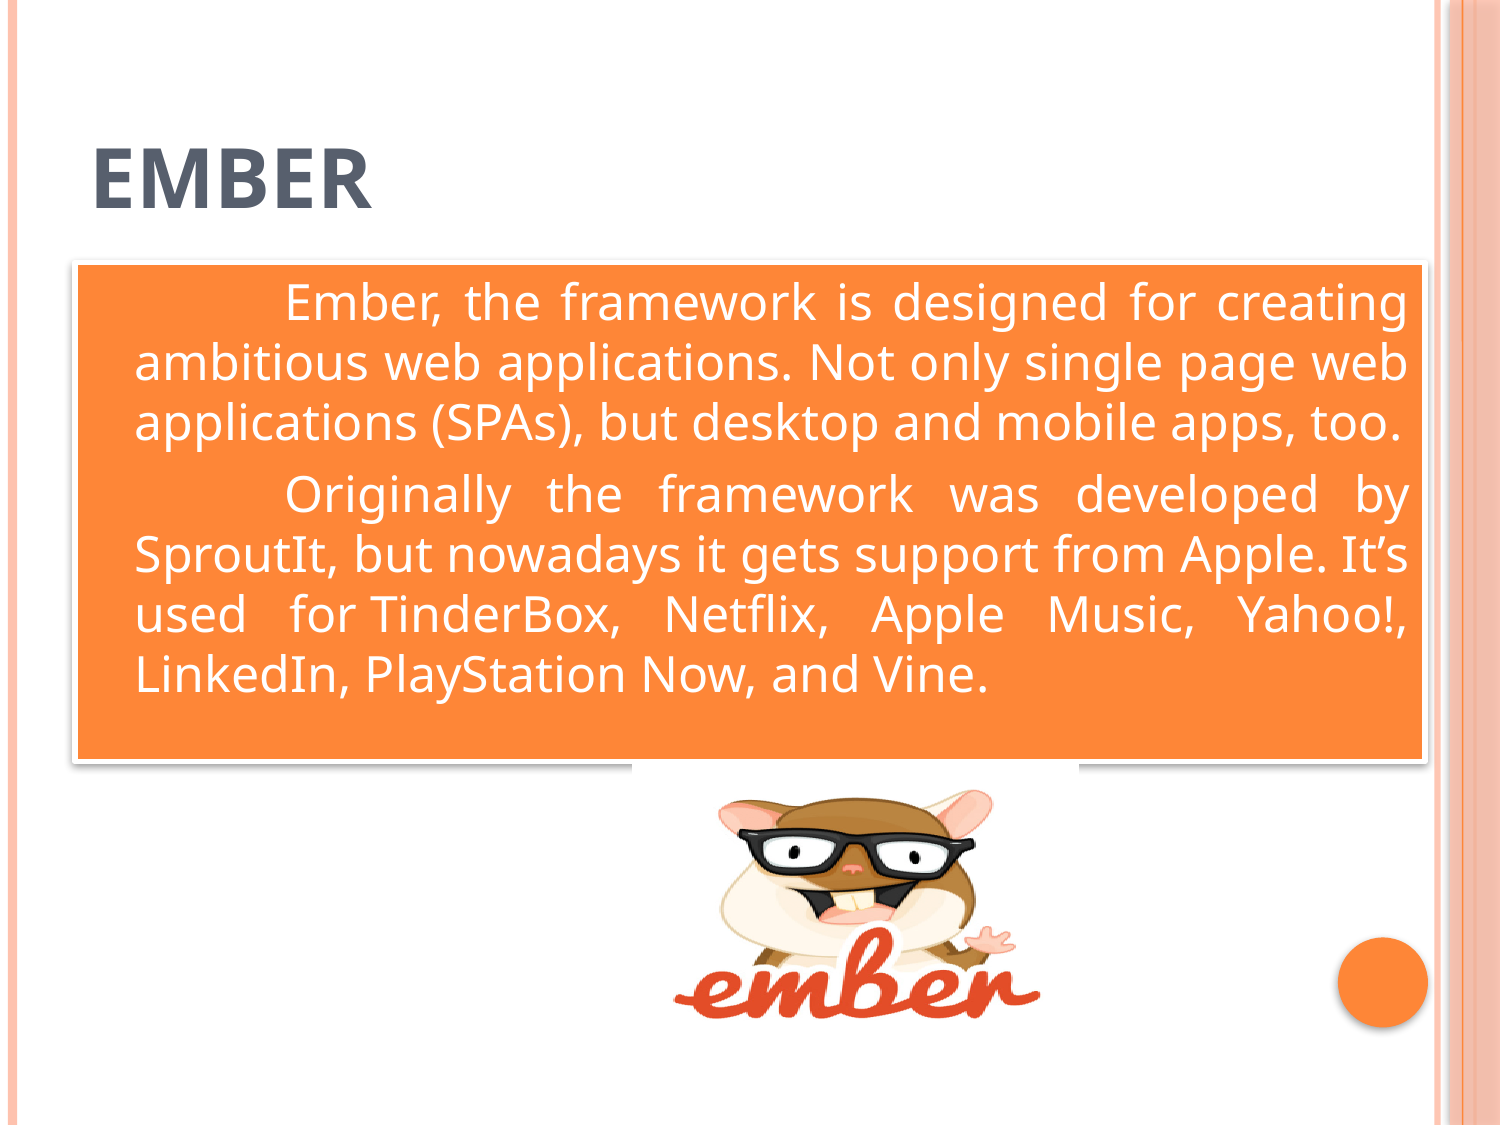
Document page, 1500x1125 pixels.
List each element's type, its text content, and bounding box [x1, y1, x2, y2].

title Ember [75, 45, 1300, 233]
picture [632, 761, 1079, 1056]
list Ember, the framework is designed for creating ambitious web applications. Not only single page web applications (SPAs), but desktop and mobile apps, too. Originally the framework was developed by SproutIt, but nowadays it gets support from Apple. It’s used for TinderBox, Netflix, Apple Music, Yahoo!, LinkedIn, PlayStation Now, and Vine. [72, 260, 1428, 764]
